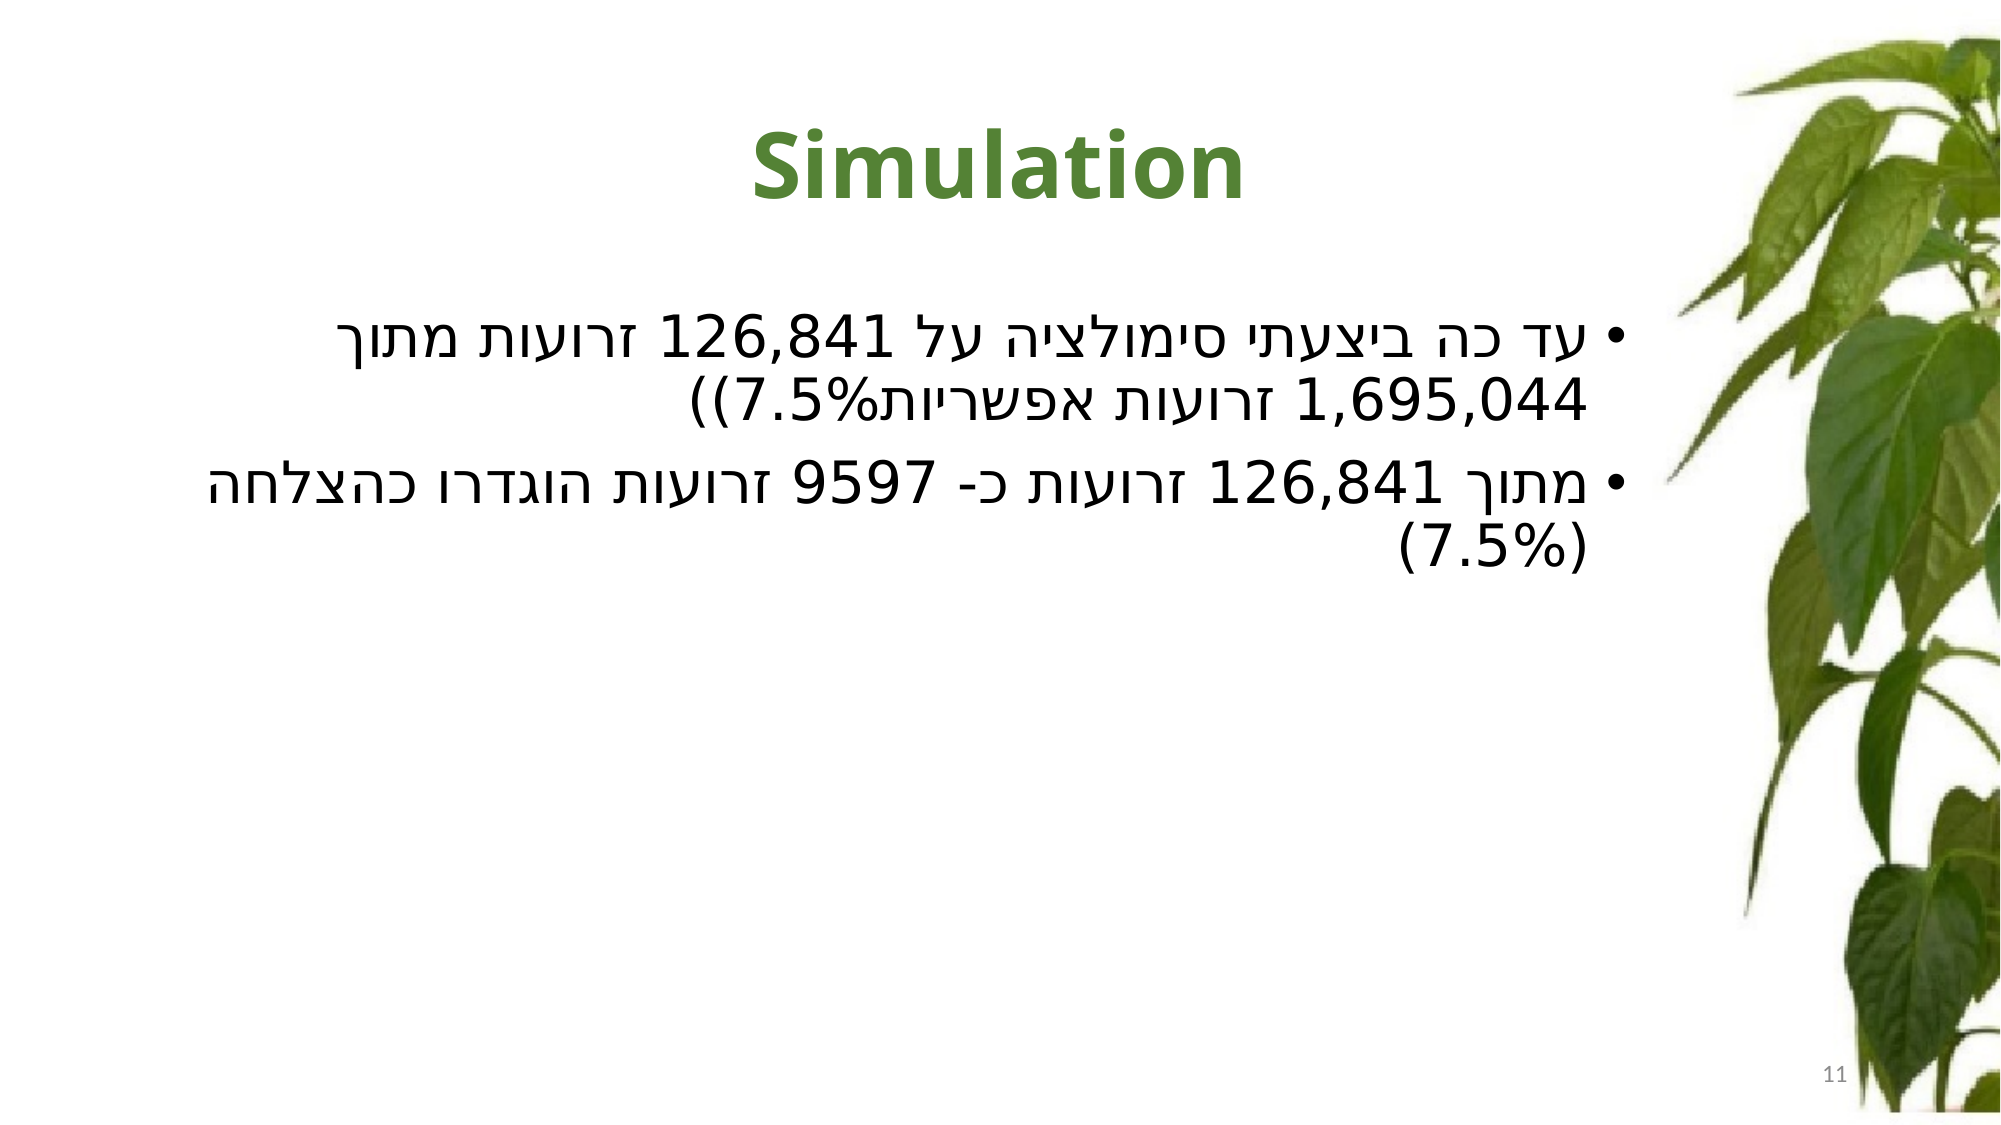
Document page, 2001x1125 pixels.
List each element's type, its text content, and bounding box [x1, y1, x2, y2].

text_box Simulation [137, 59, 1863, 278]
picture [0, 0, 2001, 1125]
text_box 11 [1412, 1042, 1863, 1103]
text_box עד כה ביצעתי סימולציה על 126,841 זרועות מתוך 1,695,044 זרועות אפשריות7.5%)) מתוך 126,841 זרועות כ- 9597 זרועות הוגדרו כהצלחה (7.5%) [137, 299, 1643, 1013]
